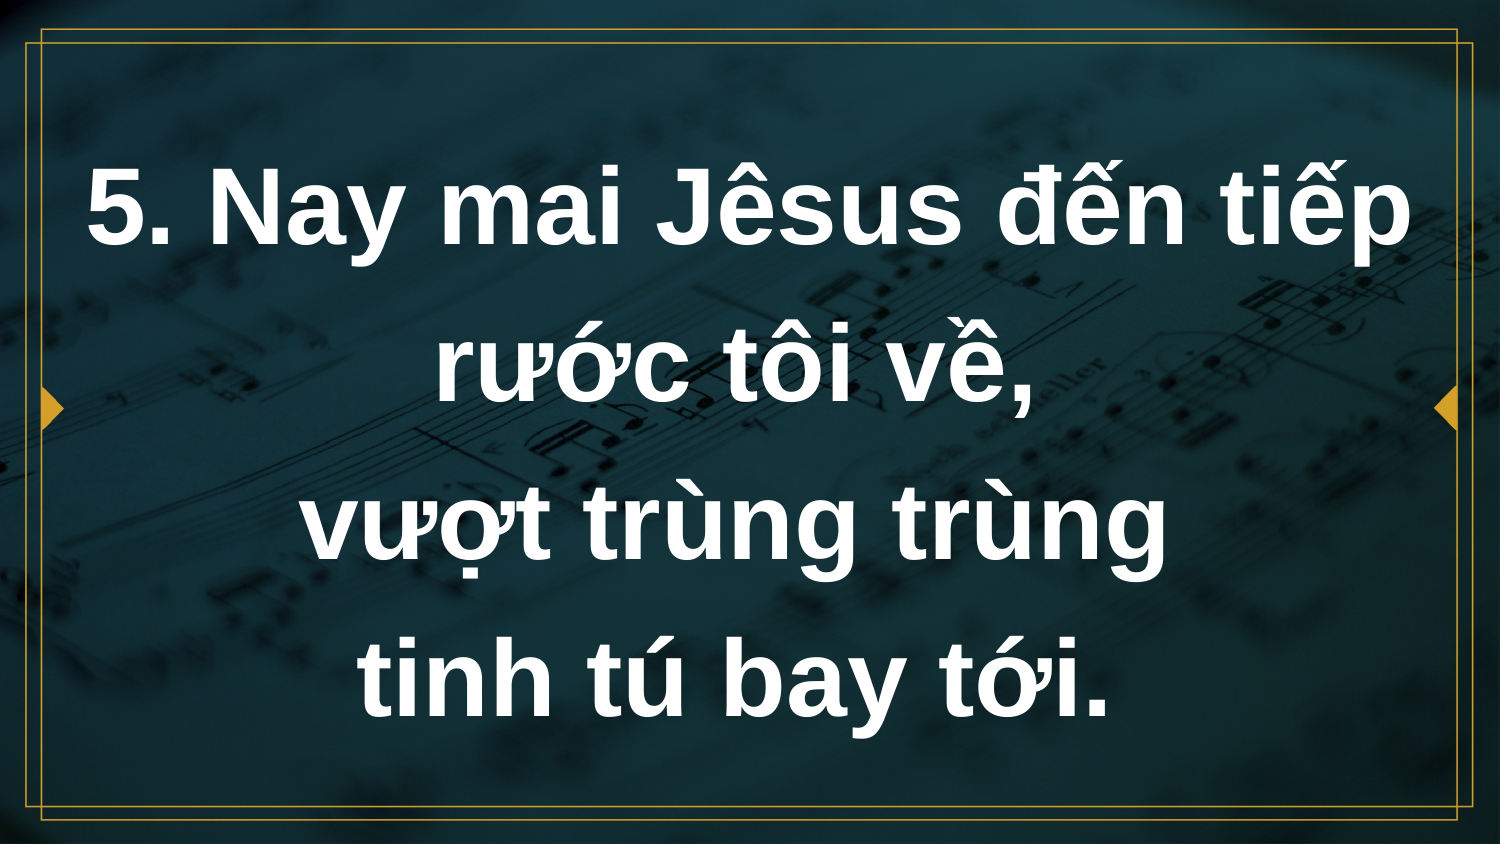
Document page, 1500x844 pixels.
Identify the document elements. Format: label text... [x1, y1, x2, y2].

picture [0, 0, 1500, 844]
title 5. Nay mai Jêsus đến tiếp rước tôi về, vượt trùng trùng tinh tú bay tới. [41, 40, 1459, 808]
